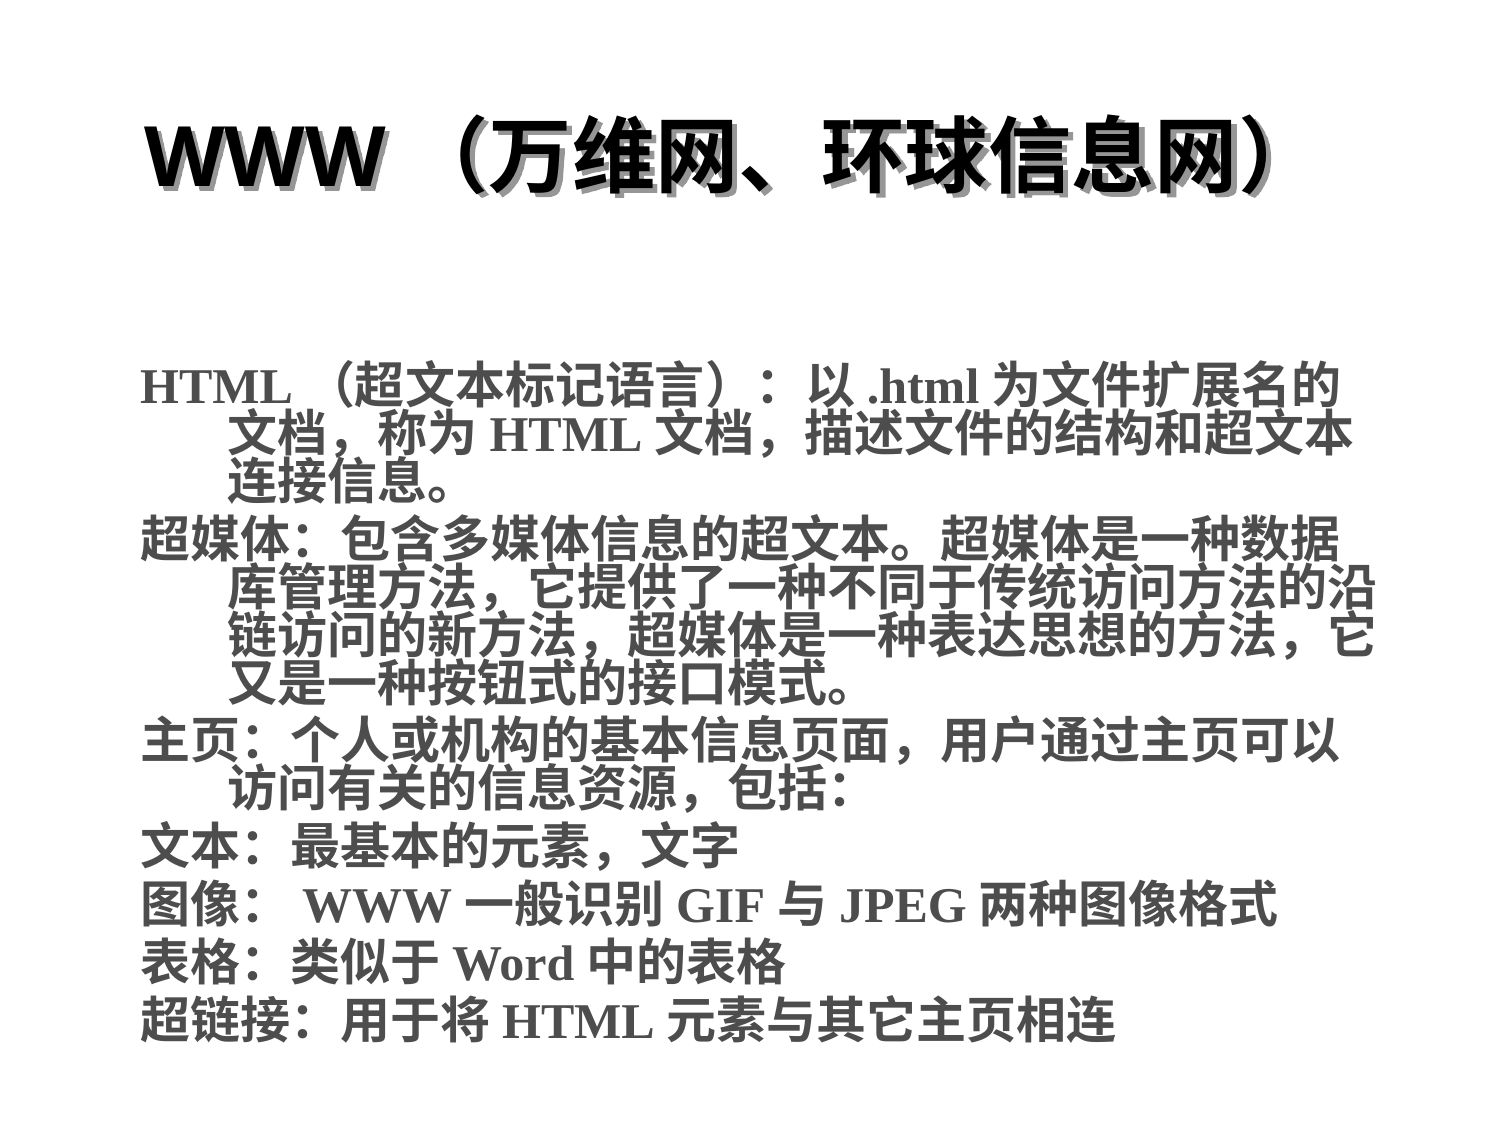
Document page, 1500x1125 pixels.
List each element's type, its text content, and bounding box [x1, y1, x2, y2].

title WWW（万维网、环球信息网） [129, 62, 1450, 244]
list HTML（超文本标记语言）：以.html为文件扩展名的文档，称为HTML文档，描述文件的结构和超文本连接信息。 超媒体：包含多媒体信息的超文本。超媒体是一种数据库管理方法，它提供了一种不同于传统访问方法的沿链访问的新方法，超媒体是一种表达思想的方法，它又是一种按钮式的接口模式。 主页：个人或机构的基本信息页面，用户通过主页可以访问有关的信息资源，包括： 文本：最基本的元素，文字 图像：WWW一般识别GIF与JPEG两种图像格式 表格：类似于Word中的表格 超链接：用于将HTML元素与其它主页相连 [125, 287, 1400, 1050]
